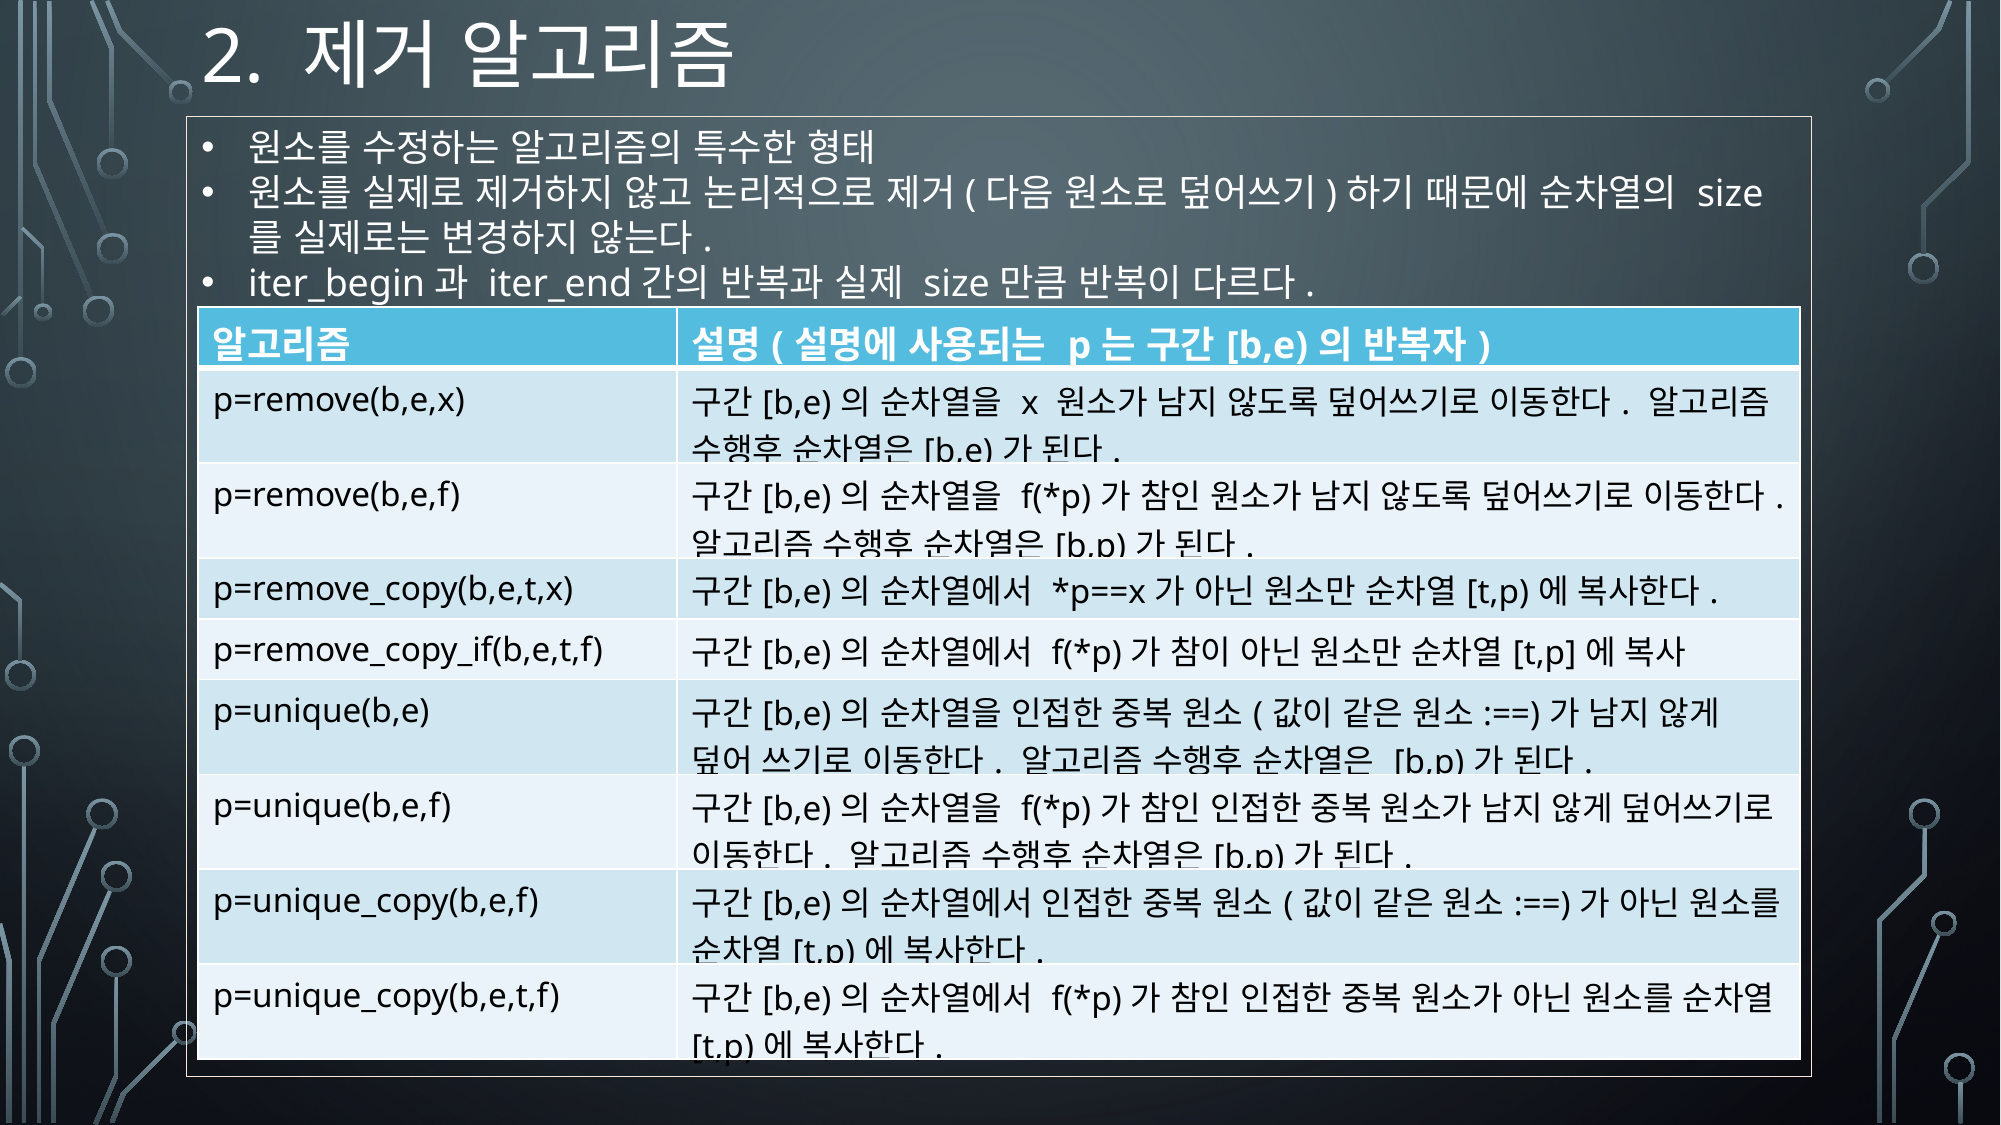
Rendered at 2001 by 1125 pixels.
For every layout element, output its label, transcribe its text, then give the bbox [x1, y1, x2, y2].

table_header 알고리즘 [199, 308, 676, 365]
table_cell 구간[b,e)의 순차열에서 *p==x가 아닌 원소만 순차열[t,p)에 복사한다. [678, 559, 1799, 618]
table_cell 구간[b,e)의 순차열을 f(*p)가 참인 원소가 남지 않도록 덮어쓰기로 이동한다. 알고리즘 수행후 순차열은[b,p)가 된다. [678, 464, 1799, 557]
table_header 설명(설명에 사용되는 p는 구간[b,e)의 반복자) [678, 308, 1799, 365]
table_cell 구간[b,e)의 순차열을 f(*p)가 참인 인접한 중복 원소가 남지 않게 덮어쓰기로 이동한다. 알고리즘 수행후 순차열은[b,p)가 된다. [678, 775, 1799, 868]
table_cell 구간[b,e)의 순차열을 인접한 중복 원소(값이 같은 원소:==)가 남지 않게 덮어 쓰기로 이동한다. 알고리즘 수행후 순차열은 [b,p)가 된다. [678, 680, 1799, 774]
title 2. 제거 알고리즘 [186, 0, 1812, 116]
table_cell 구간[b,e)의 순차열을 x 원소가 남지 않도록 덮어쓰기로 이동한다. 알고리즘 수행후 순차열은[b,e)가 된다. [678, 371, 1799, 462]
table_cell p=unique_copy(b,e,t,f) [199, 965, 676, 1058]
table_cell p=remove_copy_if(b,e,t,f) [199, 620, 676, 679]
table_cell p=remove(b,e,f) [199, 464, 676, 557]
table_cell p=unique(b,e) [199, 680, 676, 774]
text_box 원소를 수정하는 알고리즘의 특수한 형태 원소를 실제로 제거하지 않고 논리적으로 제거(다음 원소로 덮어쓰기)하기 때문에 순차열의 size를 실제로는 변경하지 않는다. iter_begin과 iter_end간의 반복과 실제 size만큼 반복이 다르다. [186, 116, 1812, 1077]
table_cell 구간[b,e)의 순차열에서 f(*p)가 참인 인접한 중복 원소가 아닌 원소를 순차열[t,p)에 복사한다. [678, 965, 1799, 1058]
table_cell 구간[b,e)의 순차열에서 인접한 중복 원소(값이 같은 원소:==)가 아닌 원소를 순차열[t,p)에 복사한다. [678, 870, 1799, 963]
table_cell p=remove(b,e,x) [199, 371, 676, 462]
table_cell p=remove_copy(b,e,t,x) [199, 559, 676, 618]
table_cell p=unique(b,e,f) [199, 775, 676, 868]
table_cell p=unique_copy(b,e,f) [199, 870, 676, 963]
table_cell 구간[b,e)의 순차열에서 f(*p)가 참이 아닌 원소만 순차열[t,p]에 복사 [678, 620, 1799, 679]
